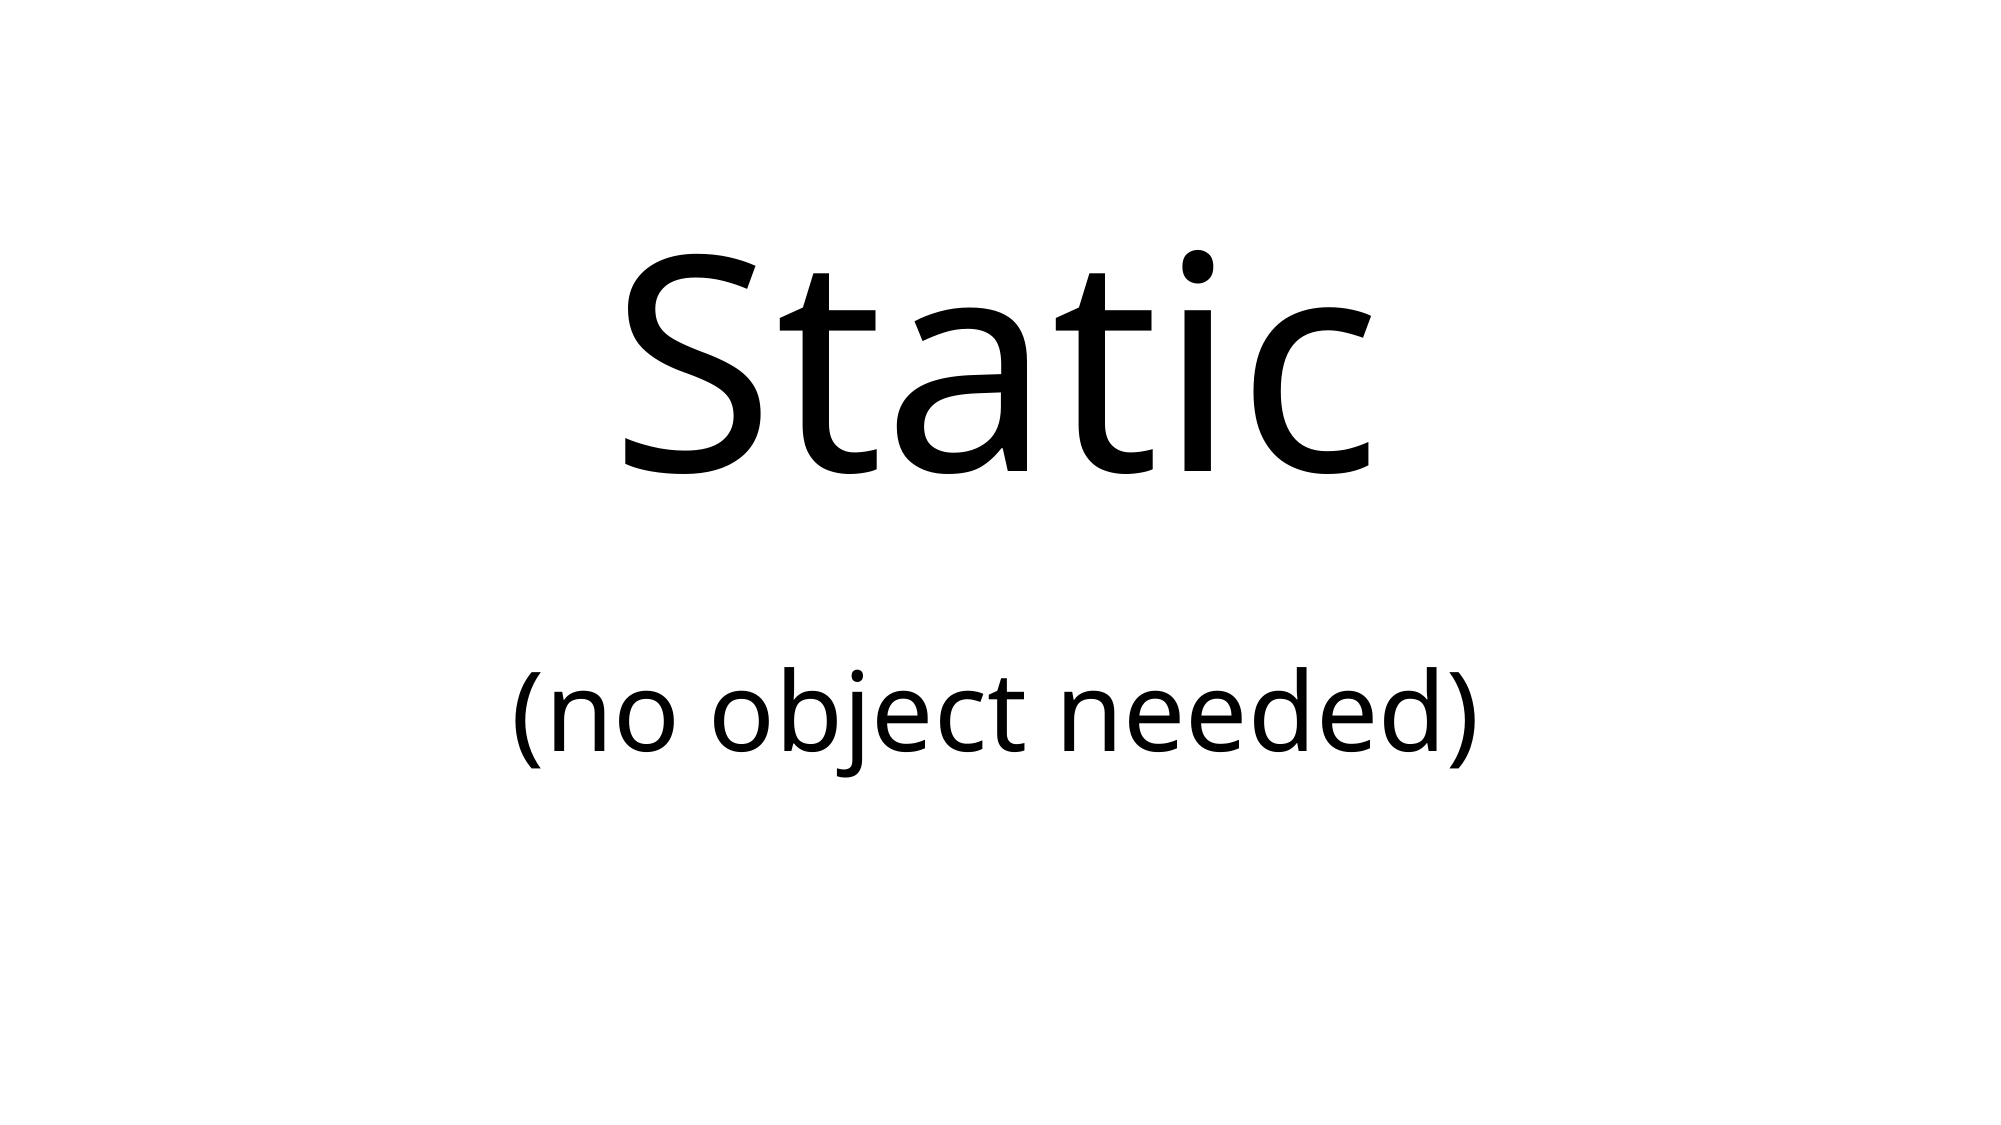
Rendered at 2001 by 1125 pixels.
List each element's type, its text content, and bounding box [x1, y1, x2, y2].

title Static (no object needed) [37, 184, 1955, 783]
